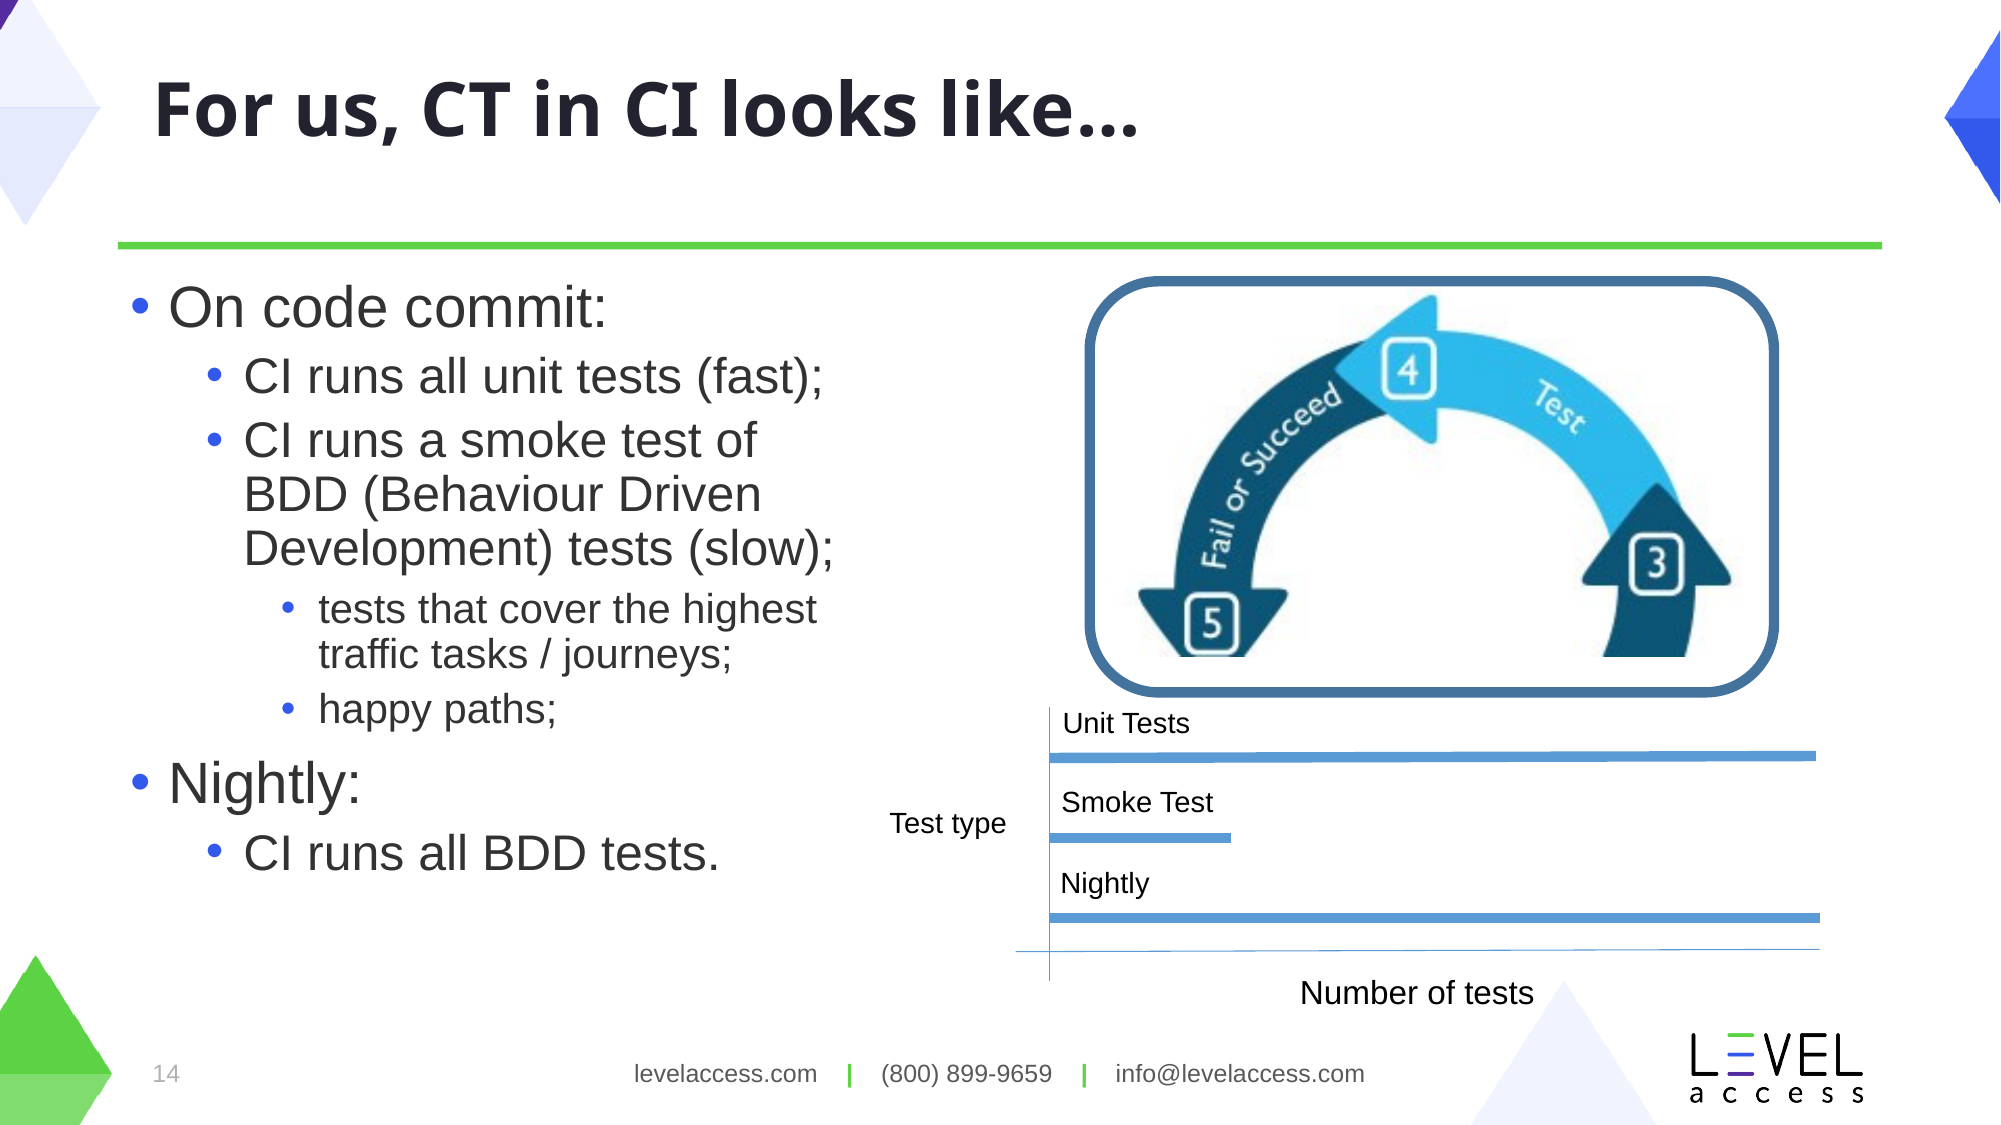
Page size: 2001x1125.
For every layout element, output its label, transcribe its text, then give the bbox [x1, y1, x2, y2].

text_box levelaccess.com | (800) 899-9659 | info@levelaccess.com [598, 1042, 1402, 1103]
text_box Test type [874, 796, 1023, 847]
text_box [1097, 657, 1767, 694]
text_box Nightly [1050, 856, 1165, 907]
text_box Number of tests [1285, 964, 1550, 1019]
text_box Unit Tests [1047, 697, 1206, 748]
title For us, CT in CI looks like… [137, 59, 1863, 165]
slide_number 14 [137, 1042, 588, 1103]
picture [0, 0, 2001, 1125]
text_box Smoke Test [1050, 775, 1229, 826]
list On code commit: CI runs all unit tests (fast); CI runs a smoke test of BDD (Behaviour Driven Development) tests (slow); tests that cover the highest traffic tasks / journeys; happy paths; Nightly: CI runs all BDD tests. [115, 269, 888, 1014]
